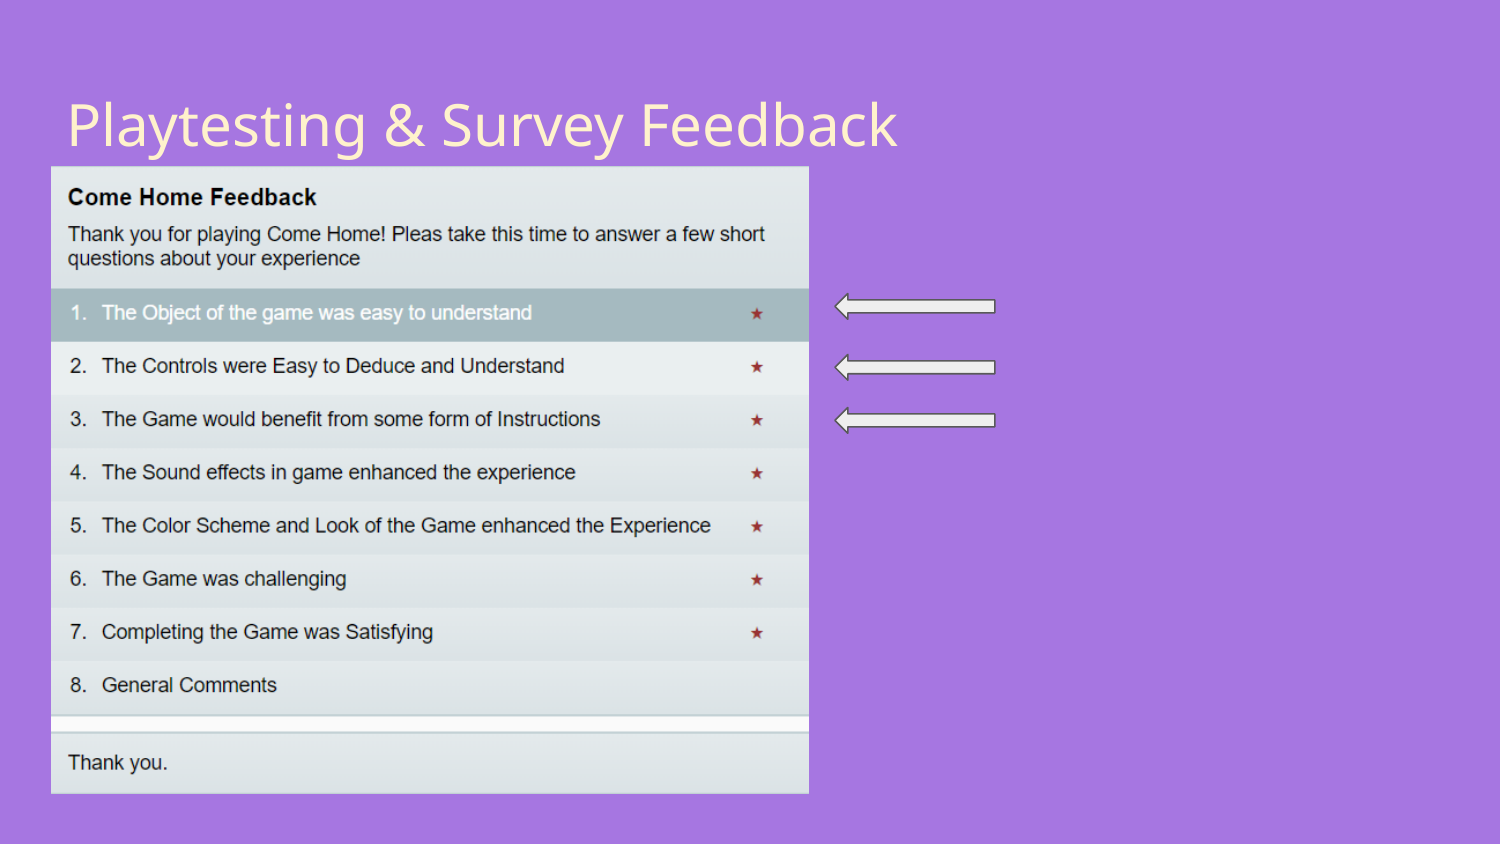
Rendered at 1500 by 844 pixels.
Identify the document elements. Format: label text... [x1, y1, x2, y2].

title Playtesting & Survey Feedback [51, 72, 1449, 167]
picture [50, 166, 809, 794]
text_box [834, 407, 995, 434]
text_box [834, 354, 995, 381]
text_box [834, 293, 995, 320]
